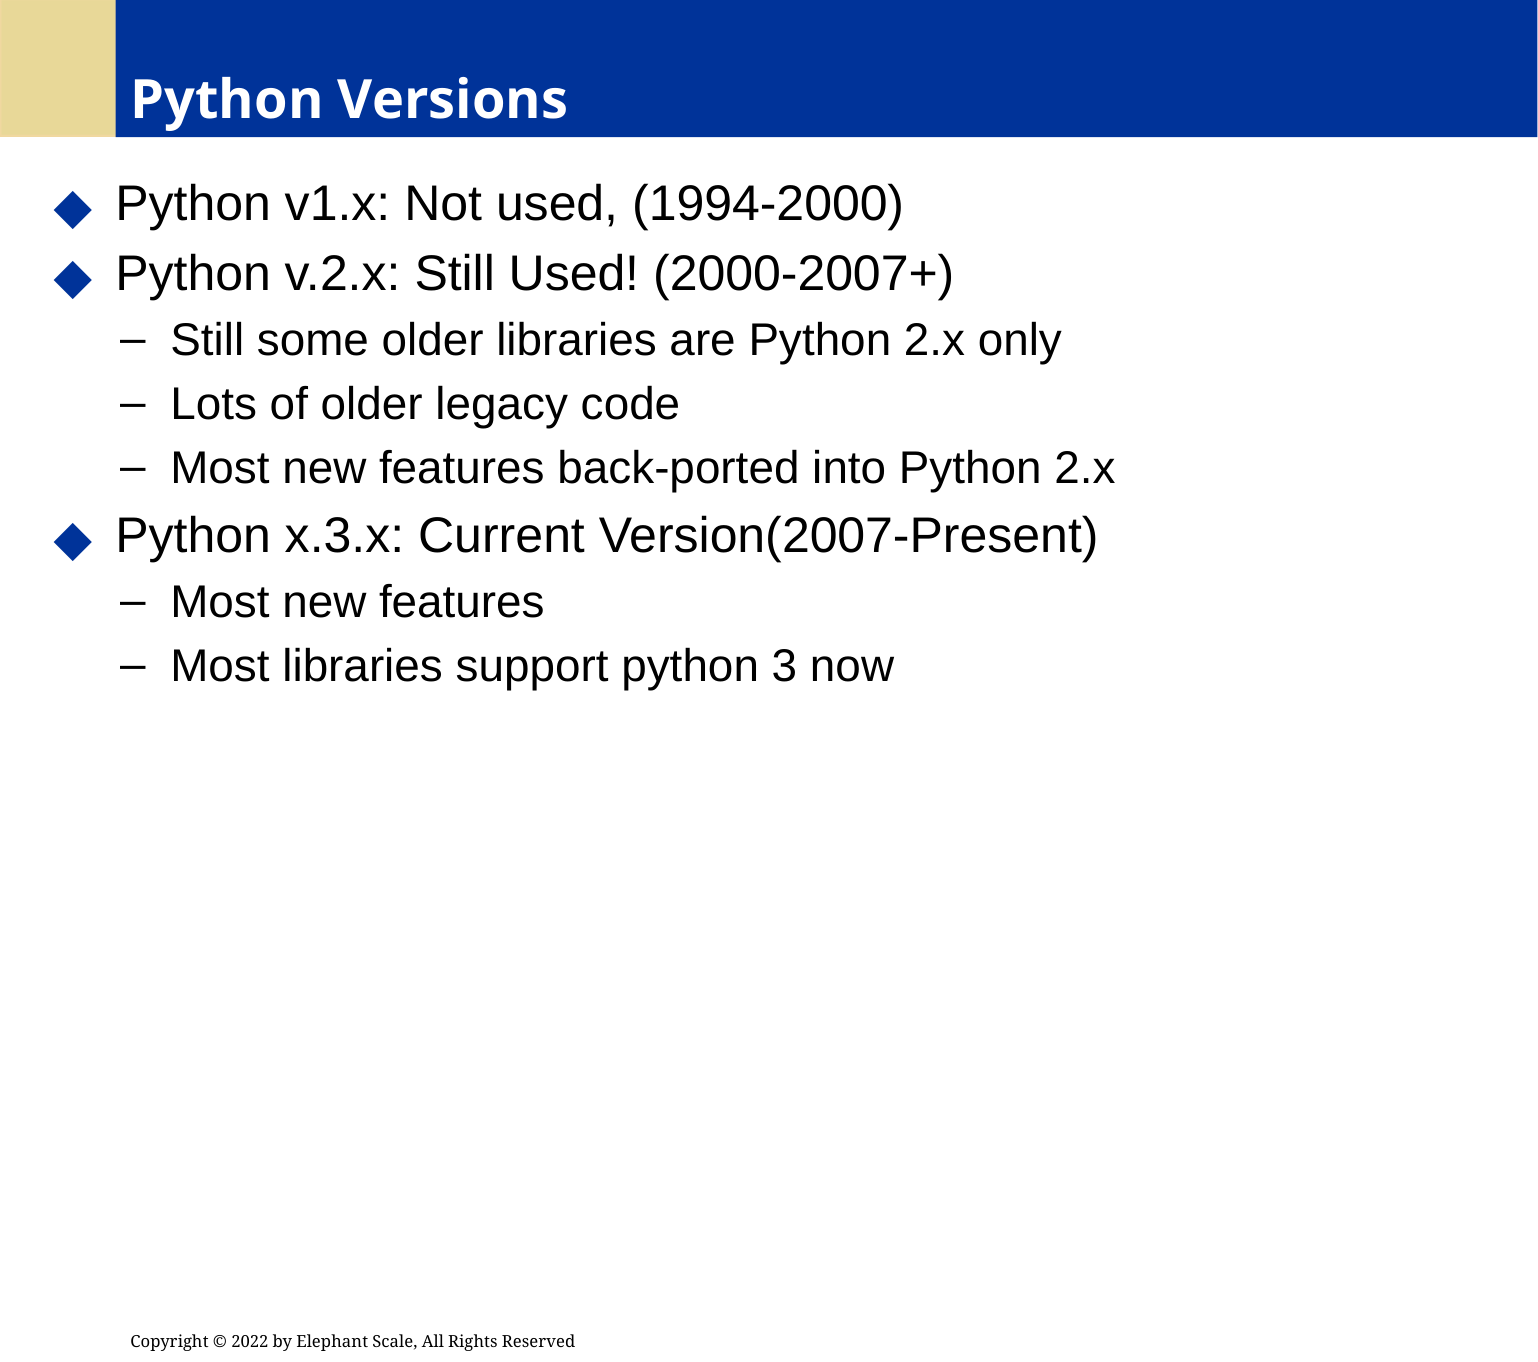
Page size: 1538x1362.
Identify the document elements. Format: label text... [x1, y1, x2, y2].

picture [0, 0, 115, 137]
list Python v1.x: Not used, (1994-2000) Python v.2.x: Still Used! (2000-2007+) Still some older libraries are Python 2.x only Lots of older legacy code Most new features back-ported into Python 2.x Python x.3.x: Current Version(2007-Present) Most new features Most libraries support python 3 now [38, 163, 1499, 1284]
text_box Copyright © 2022 by Elephant Scale, All Rights Reserved [115, 1322, 1538, 1358]
title Python Versions [115, 0, 1538, 138]
